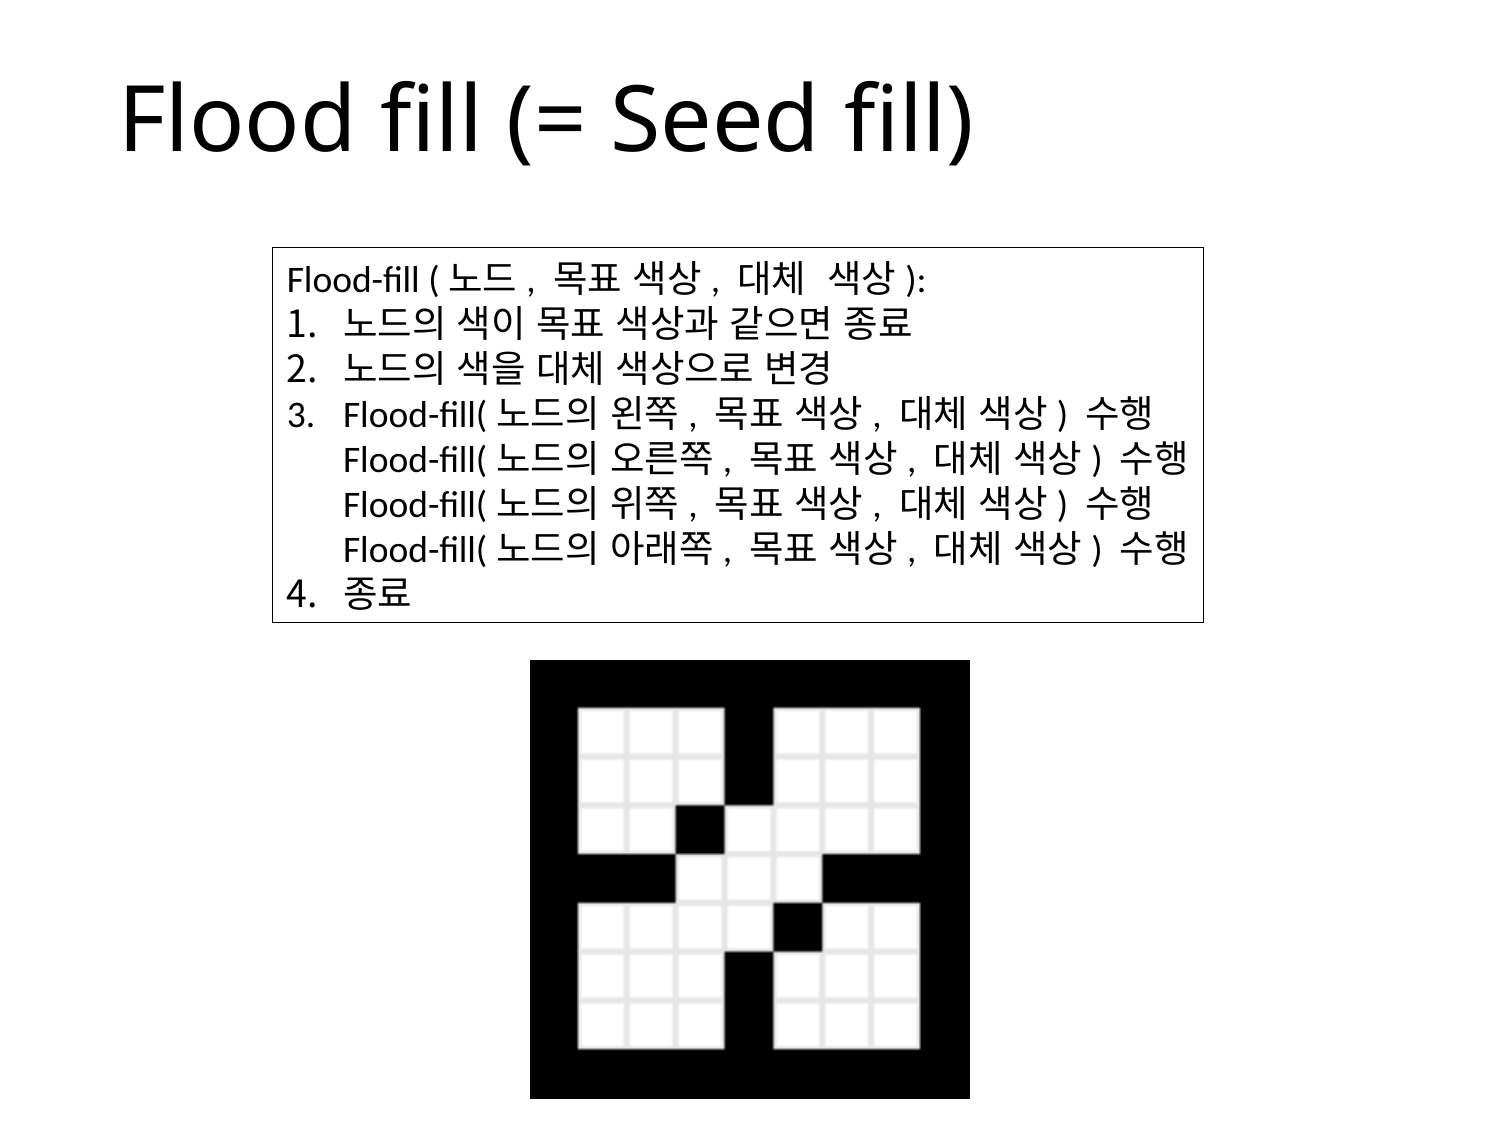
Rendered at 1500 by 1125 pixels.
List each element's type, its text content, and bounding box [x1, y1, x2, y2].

text_box Flood-fill (노드, 목표 색상, 대체 색상): 노드의 색이 목표 색상과 같으면 종료 노드의 색을 대체 색상으로 변경 Flood-fill(노드의 왼쪽, 목표 색상, 대체 색상) 수행 Flood-fill(노드의 오른쪽, 목표 색상, 대체 색상) 수행 Flood-fill(노드의 위쪽, 목표 색상, 대체 색상) 수행 Flood-fill(노드의 아래쪽, 목표 색상, 대체 색상) 수행 종료 [272, 247, 1204, 623]
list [530, 660, 970, 1099]
title Flood fill (= Seed fill) [103, 26, 1397, 219]
